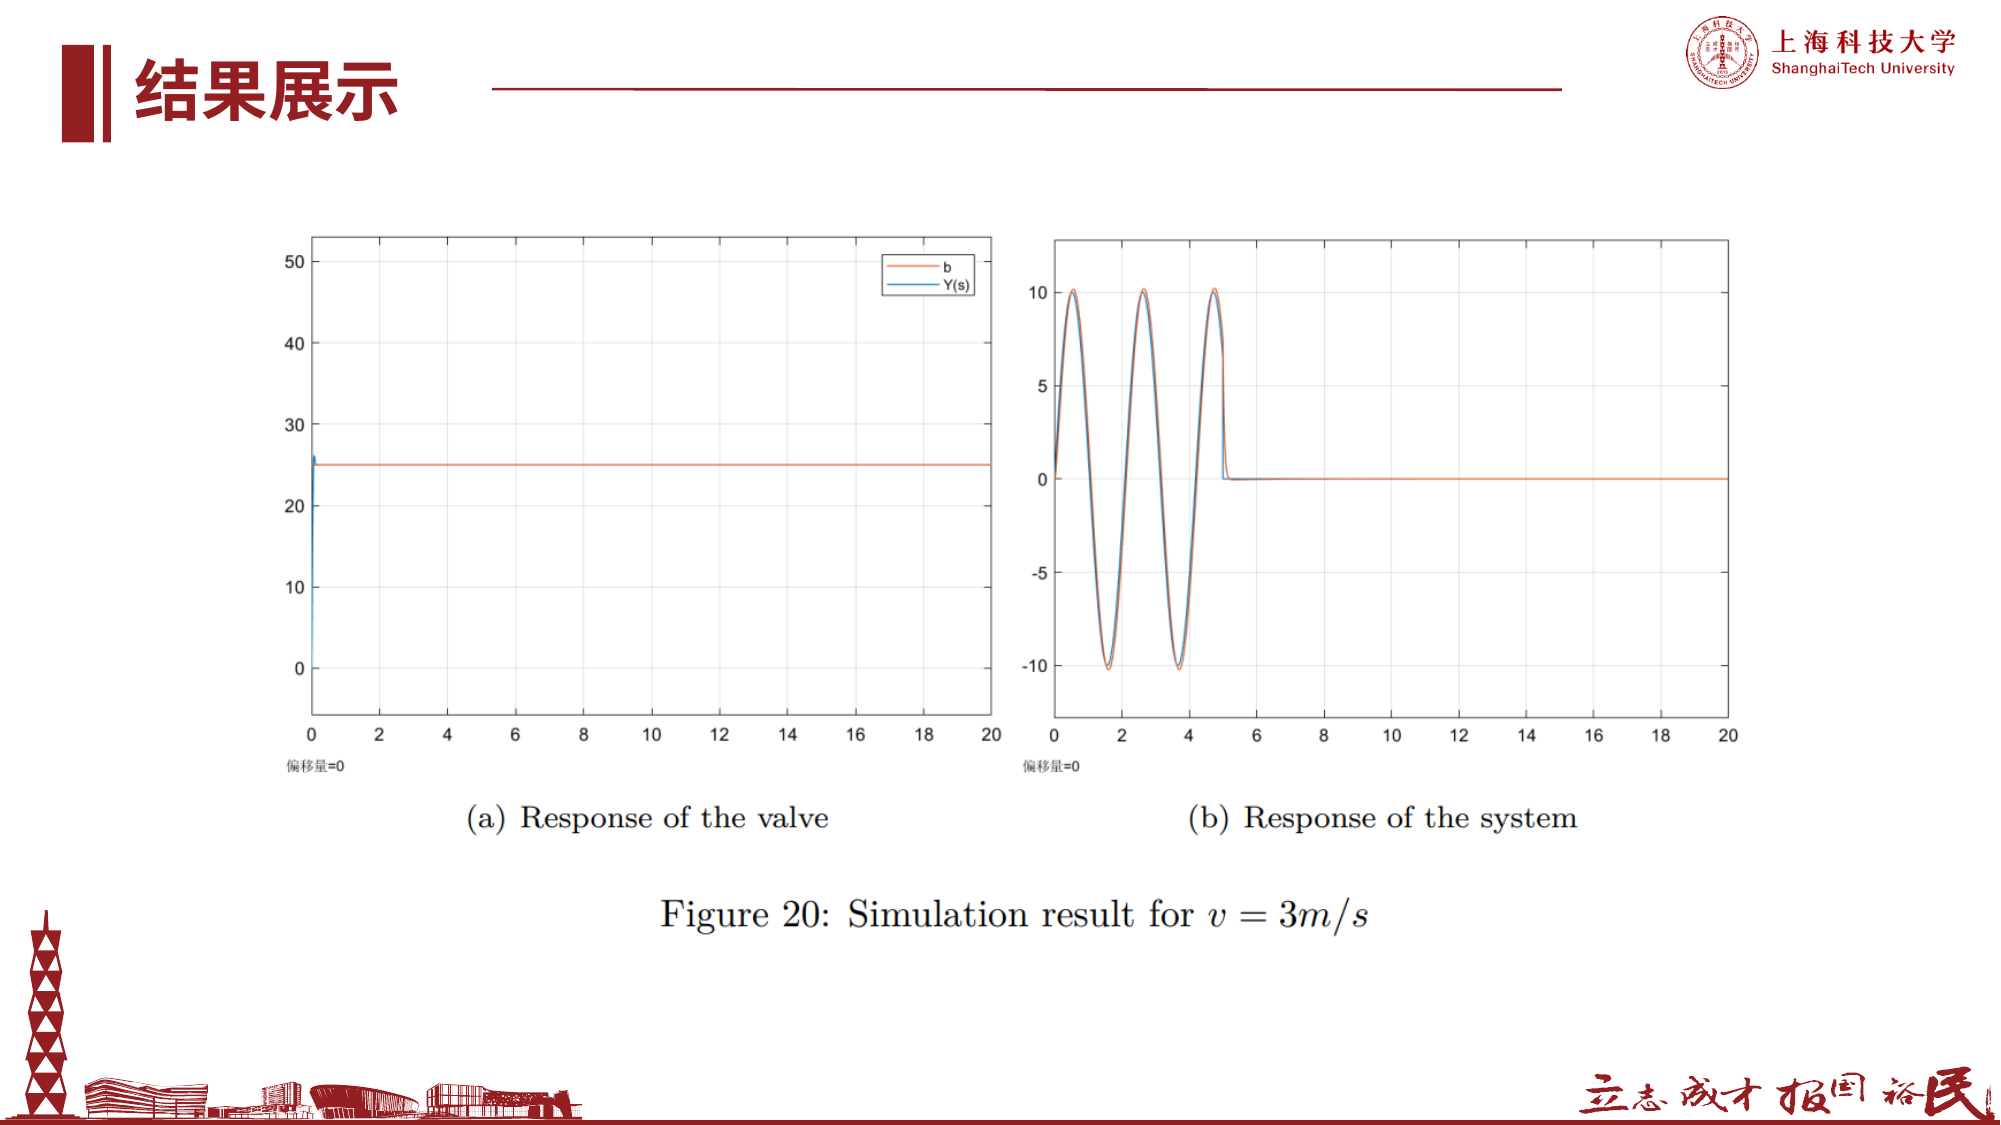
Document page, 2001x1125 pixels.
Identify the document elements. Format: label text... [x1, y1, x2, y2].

text_box [102, 44, 112, 143]
picture [249, 192, 1751, 954]
text_box [61, 44, 95, 143]
picture [1686, 16, 1955, 89]
text_box 结果展示 [120, 41, 492, 137]
